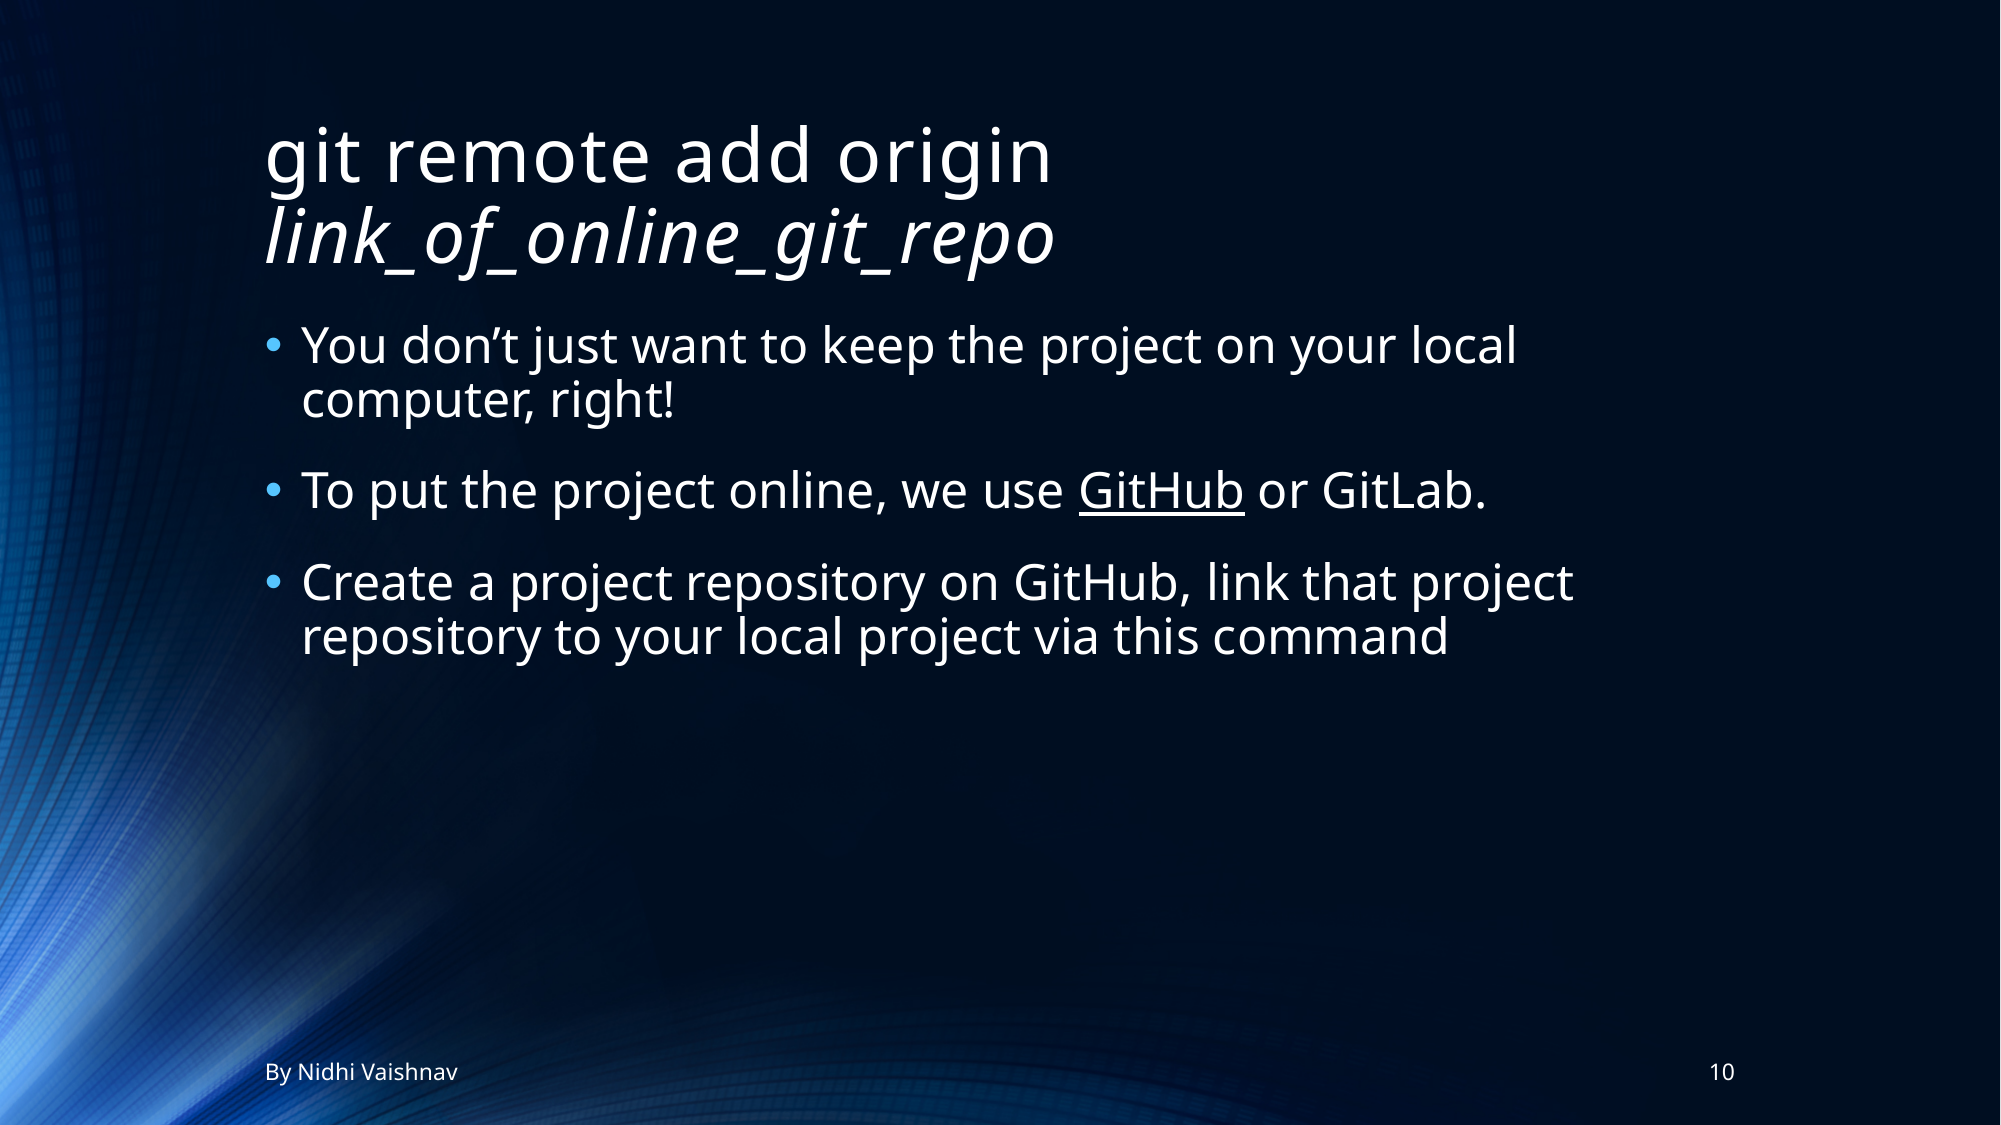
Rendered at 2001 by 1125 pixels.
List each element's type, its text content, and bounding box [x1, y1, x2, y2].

picture [0, 0, 2001, 1125]
title git remote add origin link_of_online_git_repo [249, 62, 1751, 288]
slide_number 10 [1612, 1050, 1751, 1096]
list You don’t just want to keep the project on your local computer, right! To put the project online, we use GitHub or GitLab. Create a project repository on GitHub, link that project repository to your local project via this command [249, 312, 1749, 988]
footer By Nidhi Vaishnav [249, 1050, 1326, 1096]
